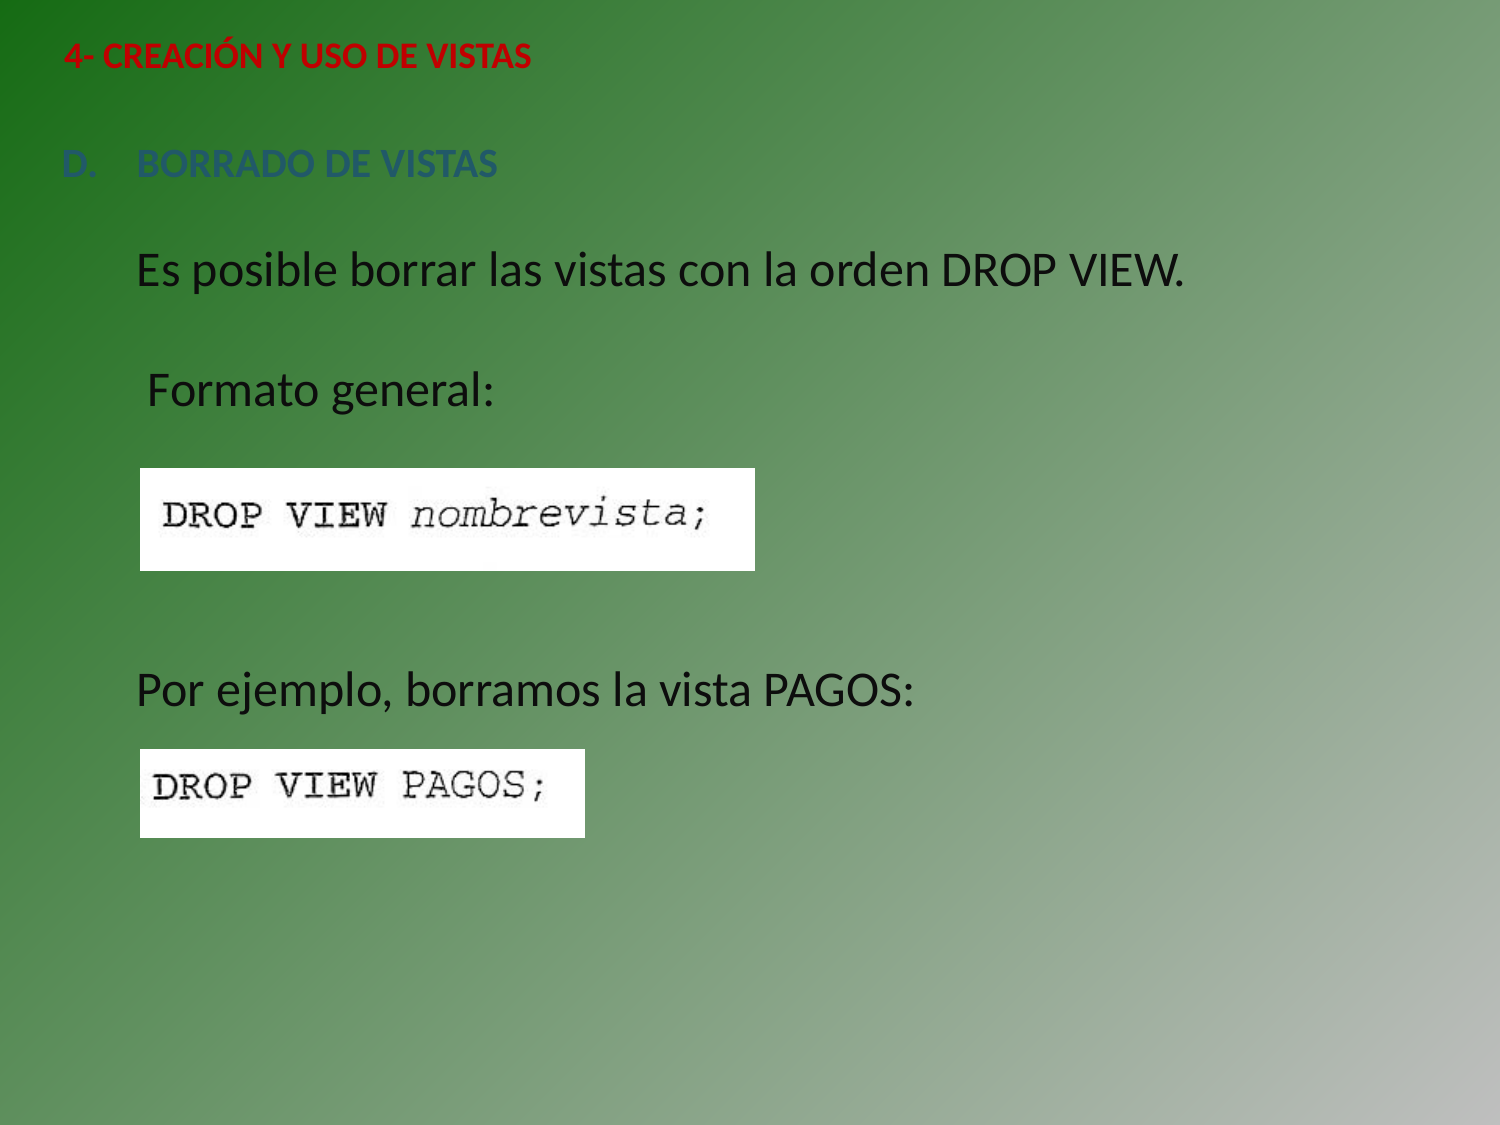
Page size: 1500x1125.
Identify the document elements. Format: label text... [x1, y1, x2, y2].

text_box BORRADO DE VISTAS Es posible borrar las vistas con la orden DROP VIEW. Formato general: Por ejemplo, borramos la vista PAGOS: [46, 128, 1500, 724]
text_box 4- CREACIÓN Y USO DE VISTAS [49, 23, 548, 84]
picture [140, 468, 755, 571]
picture [140, 749, 585, 838]
